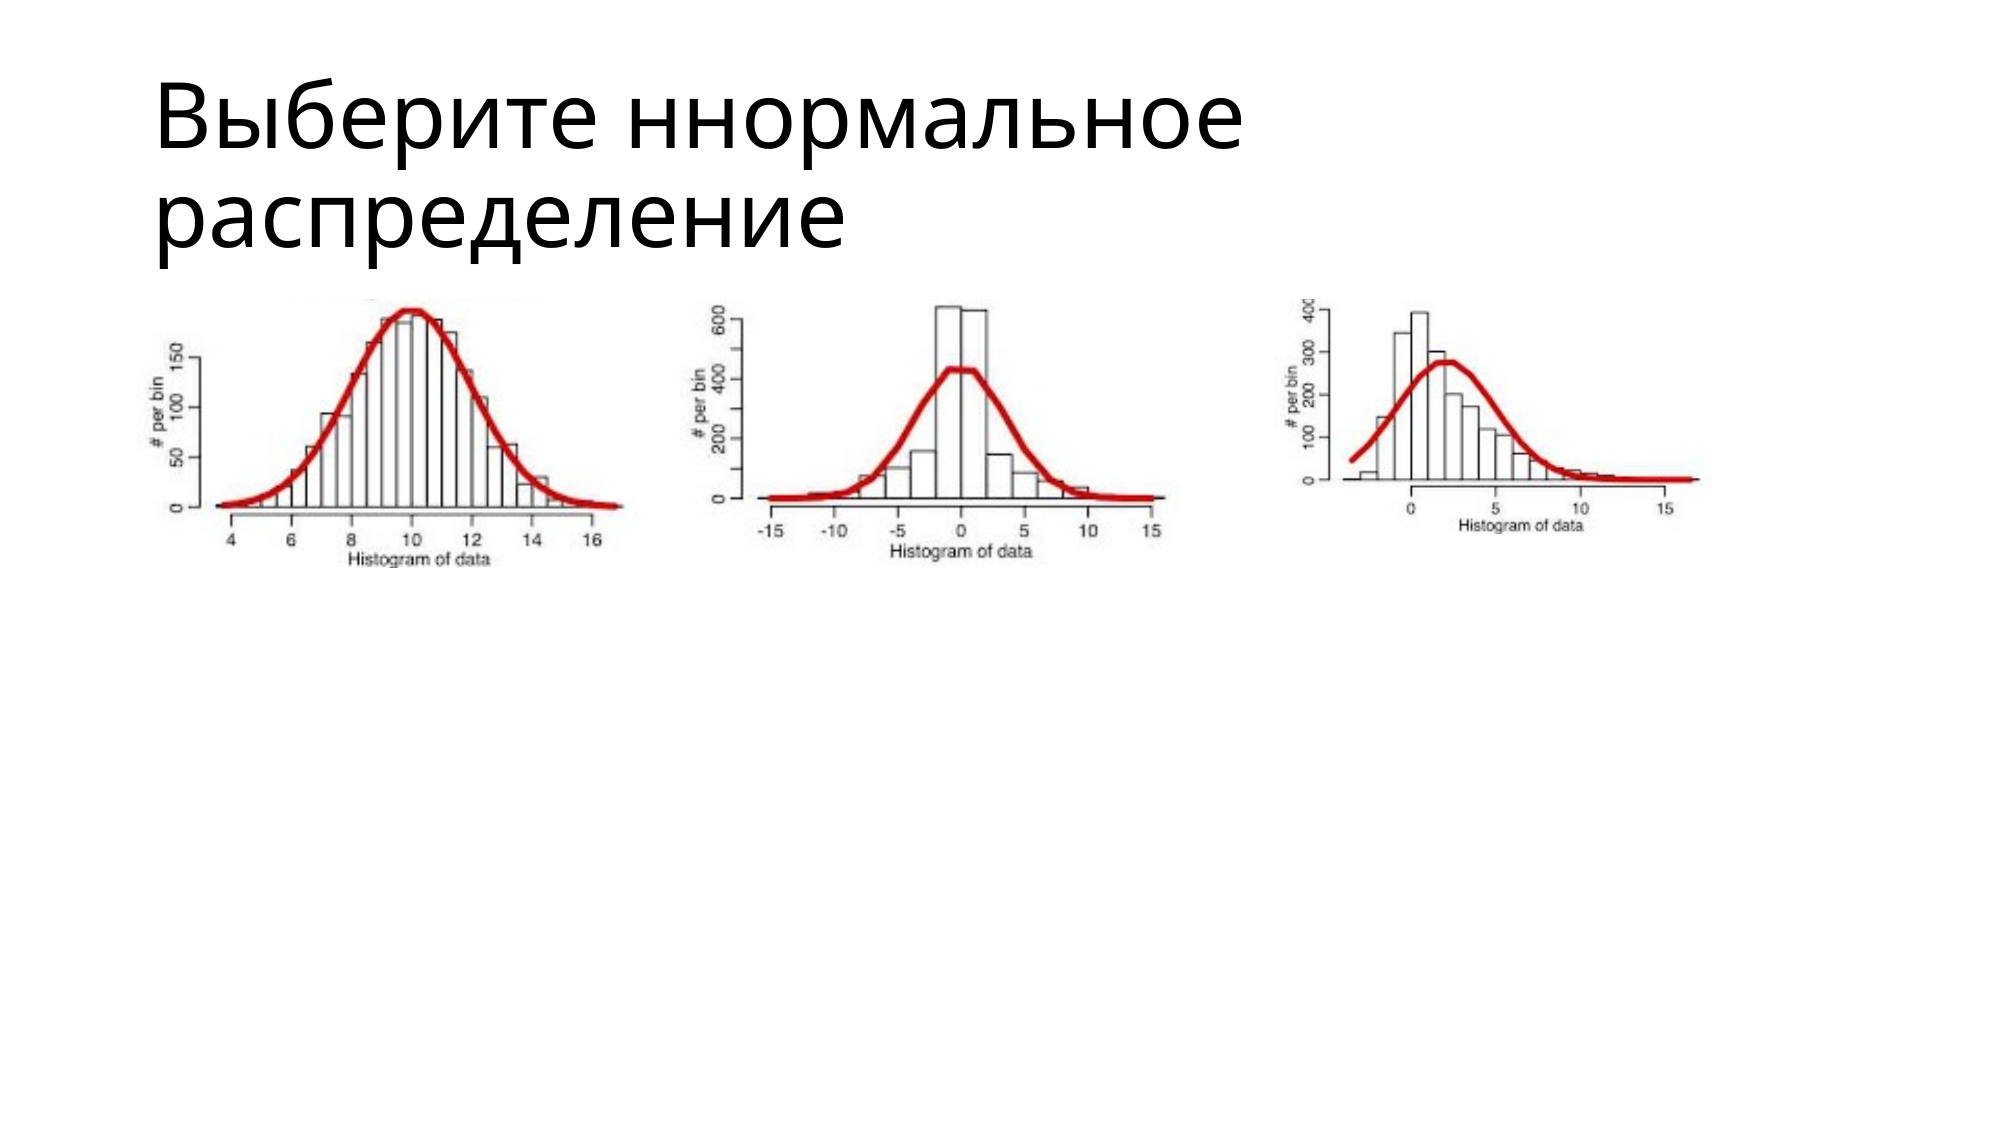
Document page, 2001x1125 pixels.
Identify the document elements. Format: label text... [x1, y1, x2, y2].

title Выберите ннормальное распределение [137, 59, 1863, 278]
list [1270, 299, 1726, 534]
picture [137, 299, 658, 568]
picture [672, 299, 1193, 568]
